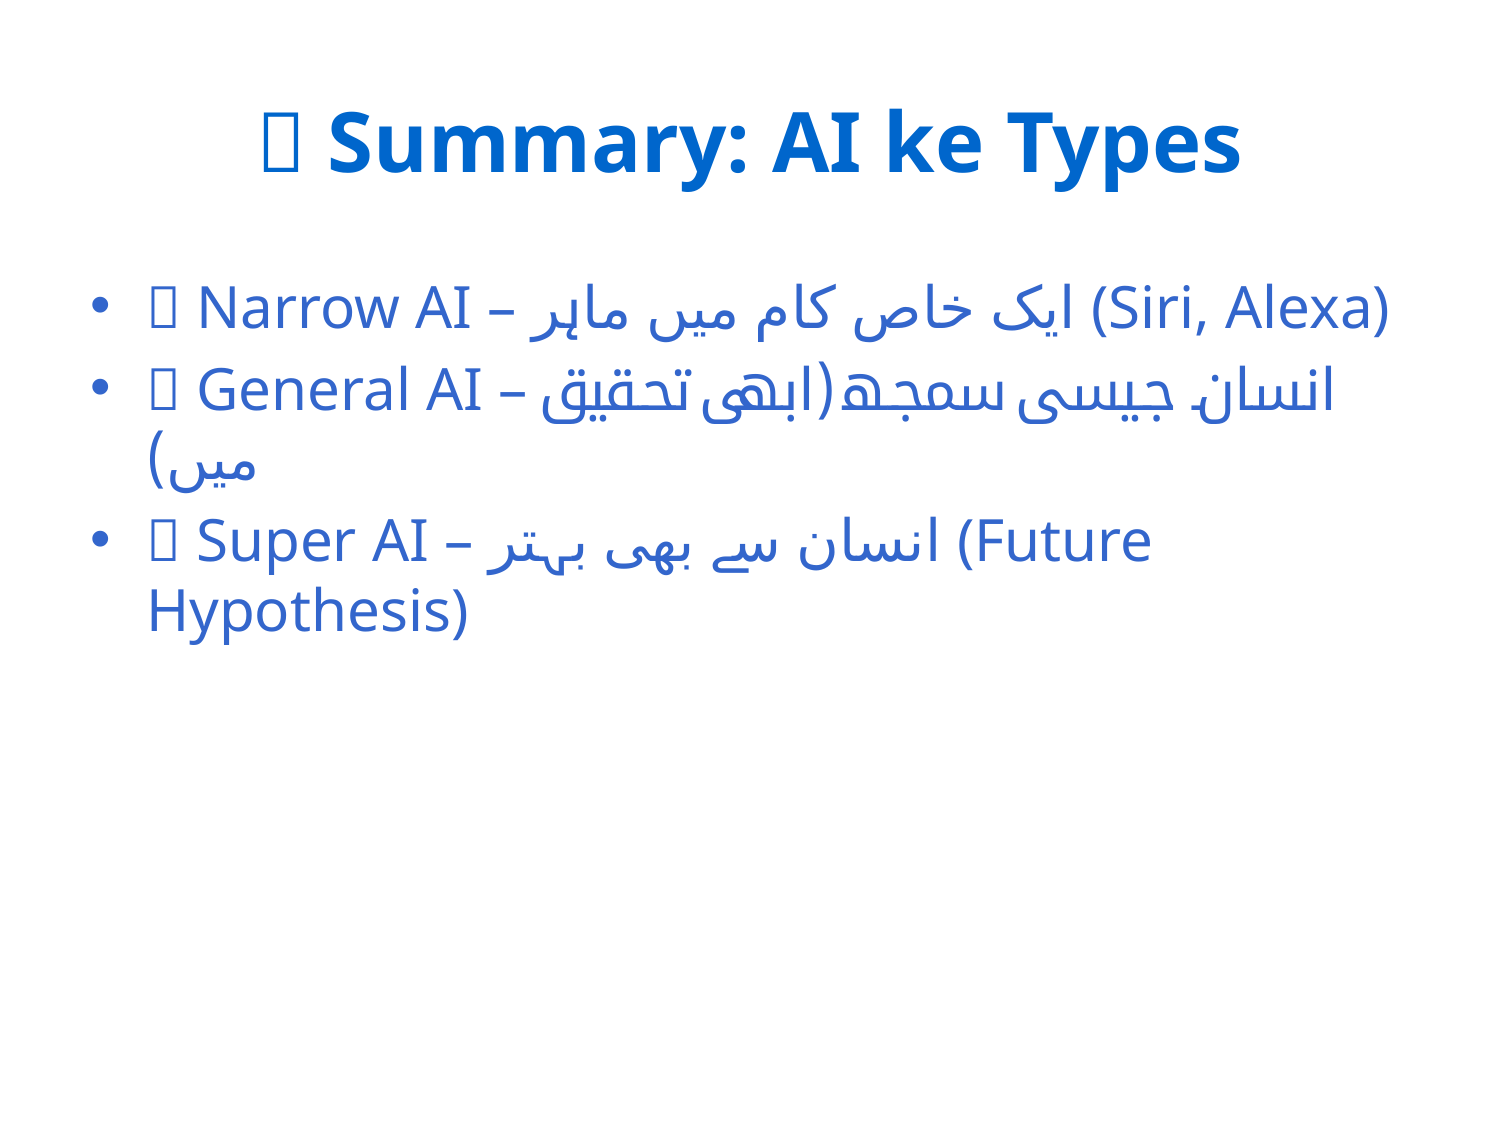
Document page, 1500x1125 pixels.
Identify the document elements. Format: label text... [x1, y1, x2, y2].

list 🤖 Narrow AI – ایک خاص کام میں ماہر (Siri, Alexa) 🧠 General AI – انسان جیسی سمجھ (ابھی تحقیق میں) 🚀 Super AI – انسان سے بھی بہتر (Future Hypothesis) [75, 262, 1425, 1005]
title 🧠 Summary: AI ke Types [75, 45, 1425, 233]
